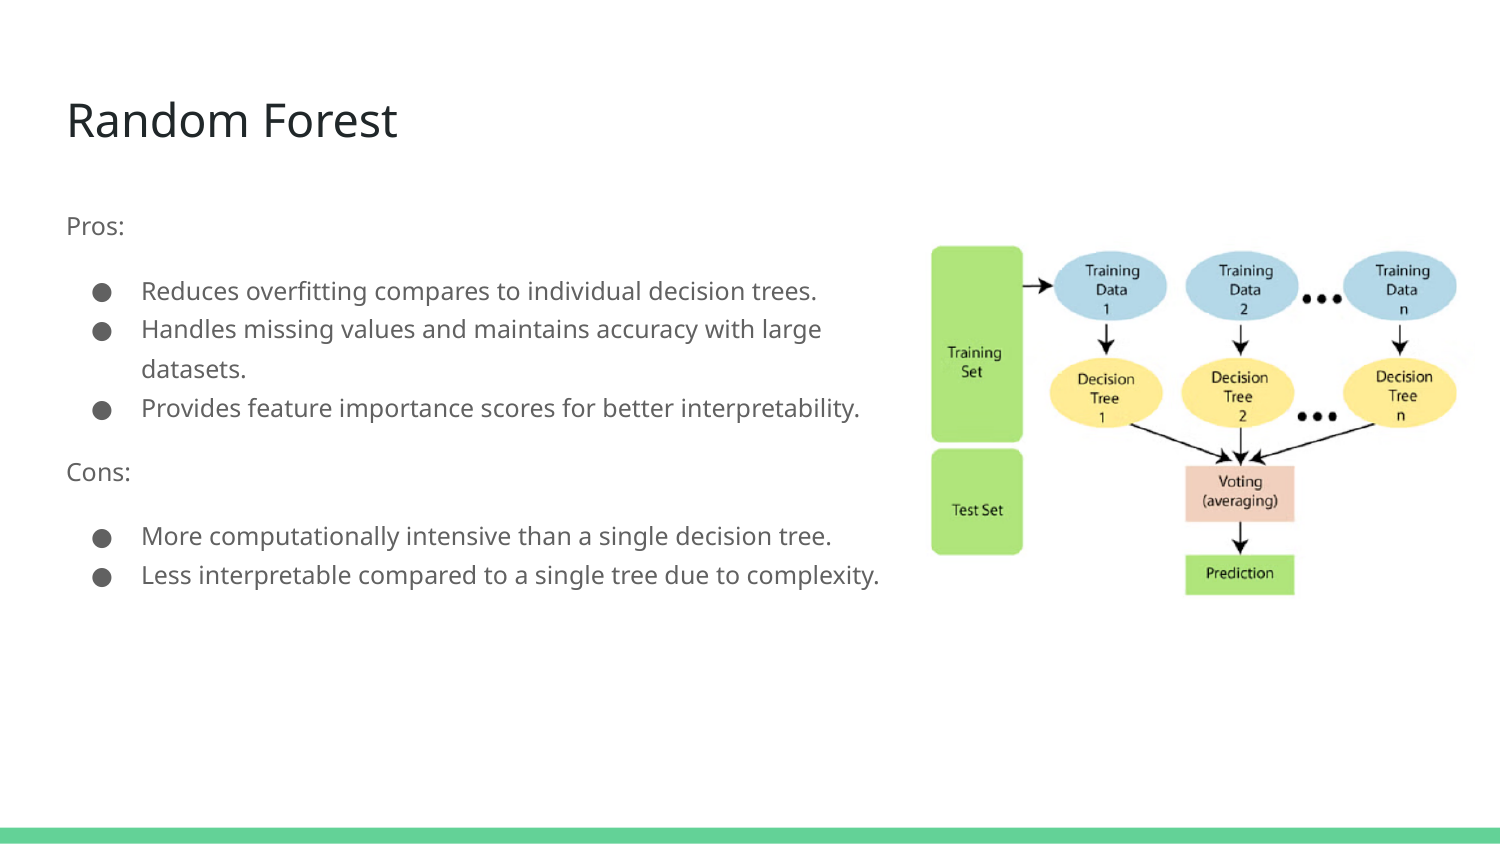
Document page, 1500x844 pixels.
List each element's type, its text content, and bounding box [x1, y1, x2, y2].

list Pros: Reduces overfitting compares to individual decision trees. Handles missing values and maintains accuracy with large datasets. Provides feature importance scores for better interpretability. Cons: More computationally intensive than a single decision tree. Less interpretable compared to a single tree due to complexity. [51, 189, 898, 750]
picture [925, 236, 1476, 608]
title Random Forest [51, 72, 1449, 167]
